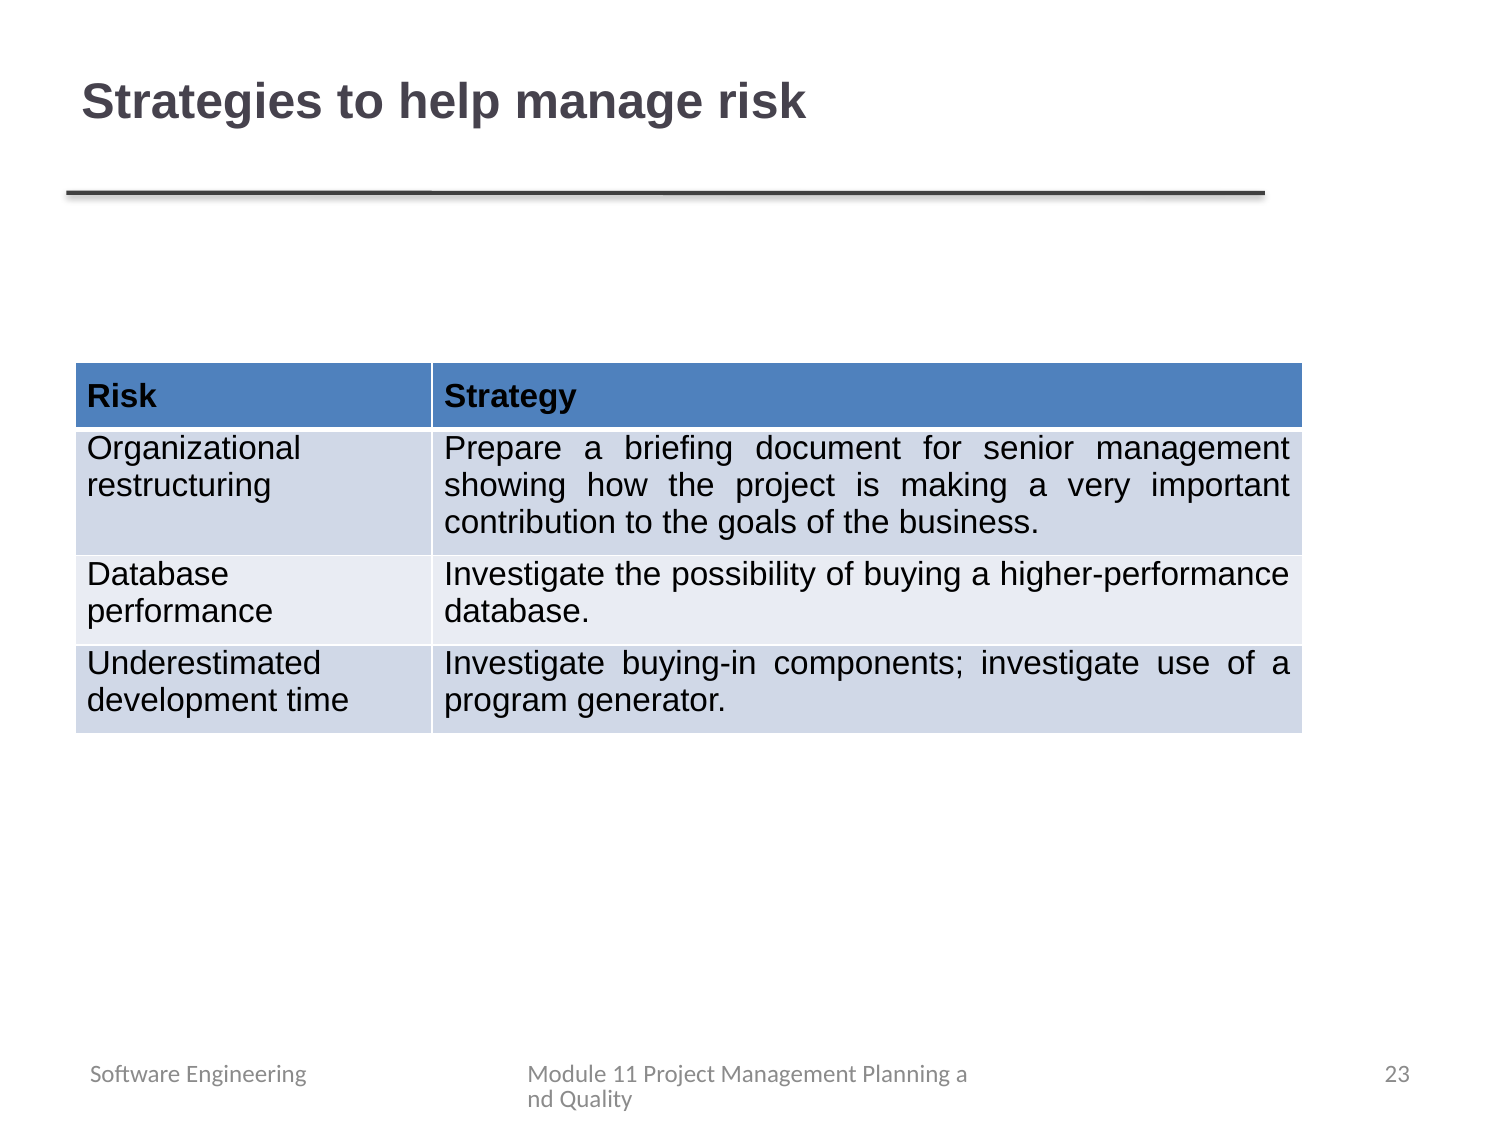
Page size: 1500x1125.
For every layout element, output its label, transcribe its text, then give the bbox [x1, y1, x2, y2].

footer Module 11 Project Management Planning and Quality [512, 1042, 988, 1103]
table_header Risk [76, 363, 431, 427]
title Strategies to help manage risk [66, 4, 1264, 193]
table_cell Database performance [76, 556, 431, 644]
table_cell Investigate the possibility of buying a higher-performance database. [433, 556, 1302, 644]
slide_number 23 [1074, 1042, 1425, 1103]
table_cell Underestimated development time [76, 646, 431, 733]
slide_number Software Engineering [75, 1042, 425, 1103]
table_cell Organizational restructuring [76, 432, 431, 555]
table_cell Prepare a briefing document for senior management showing how the project is making a very important contribution to the goals of the business. [433, 432, 1302, 555]
table_header Strategy [433, 363, 1302, 427]
table_cell Investigate buying-in components; investigate use of a program generator. [433, 646, 1302, 733]
